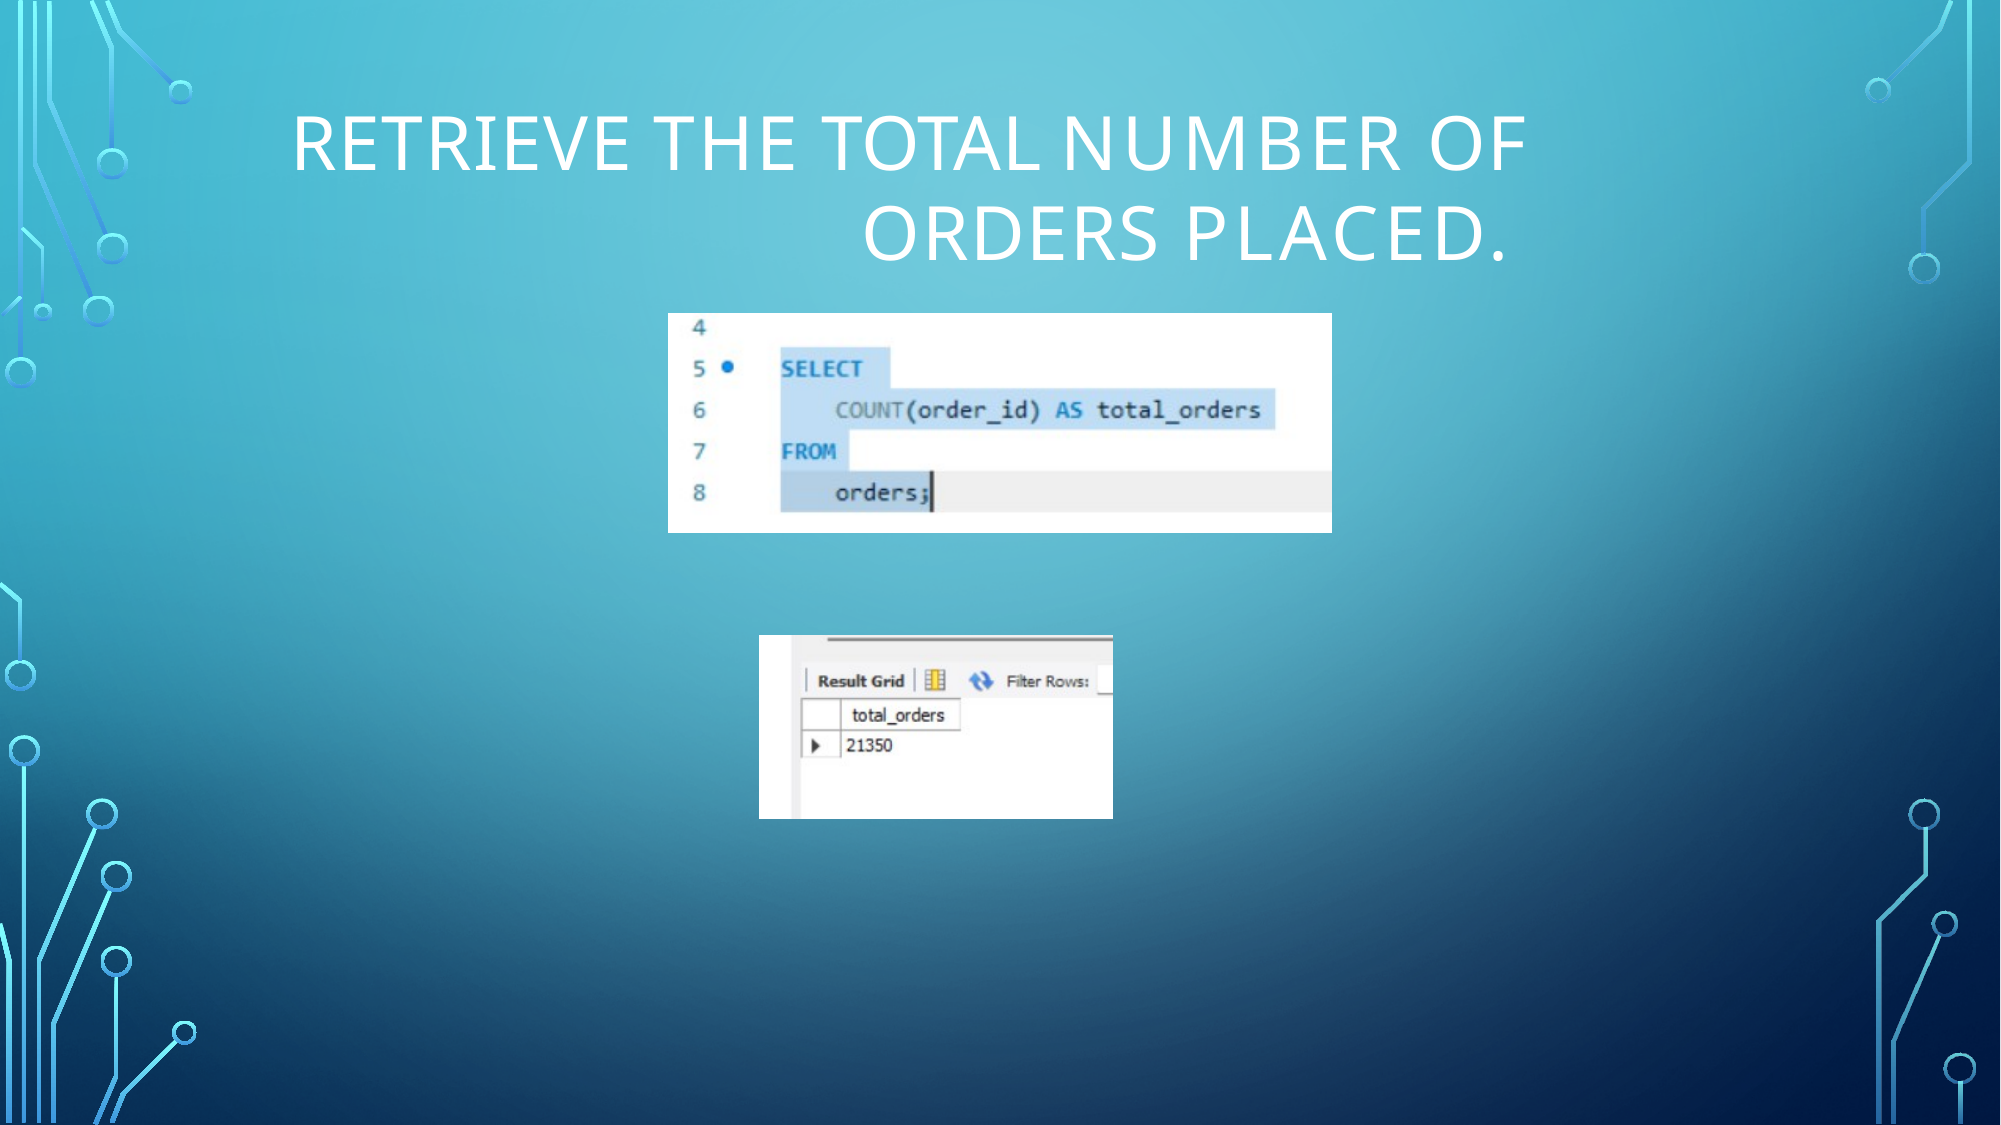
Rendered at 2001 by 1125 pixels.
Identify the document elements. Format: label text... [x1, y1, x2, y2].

title Retrieve the total number of orders placed. [275, 88, 1663, 280]
picture [668, 313, 1332, 533]
picture [759, 635, 1113, 819]
